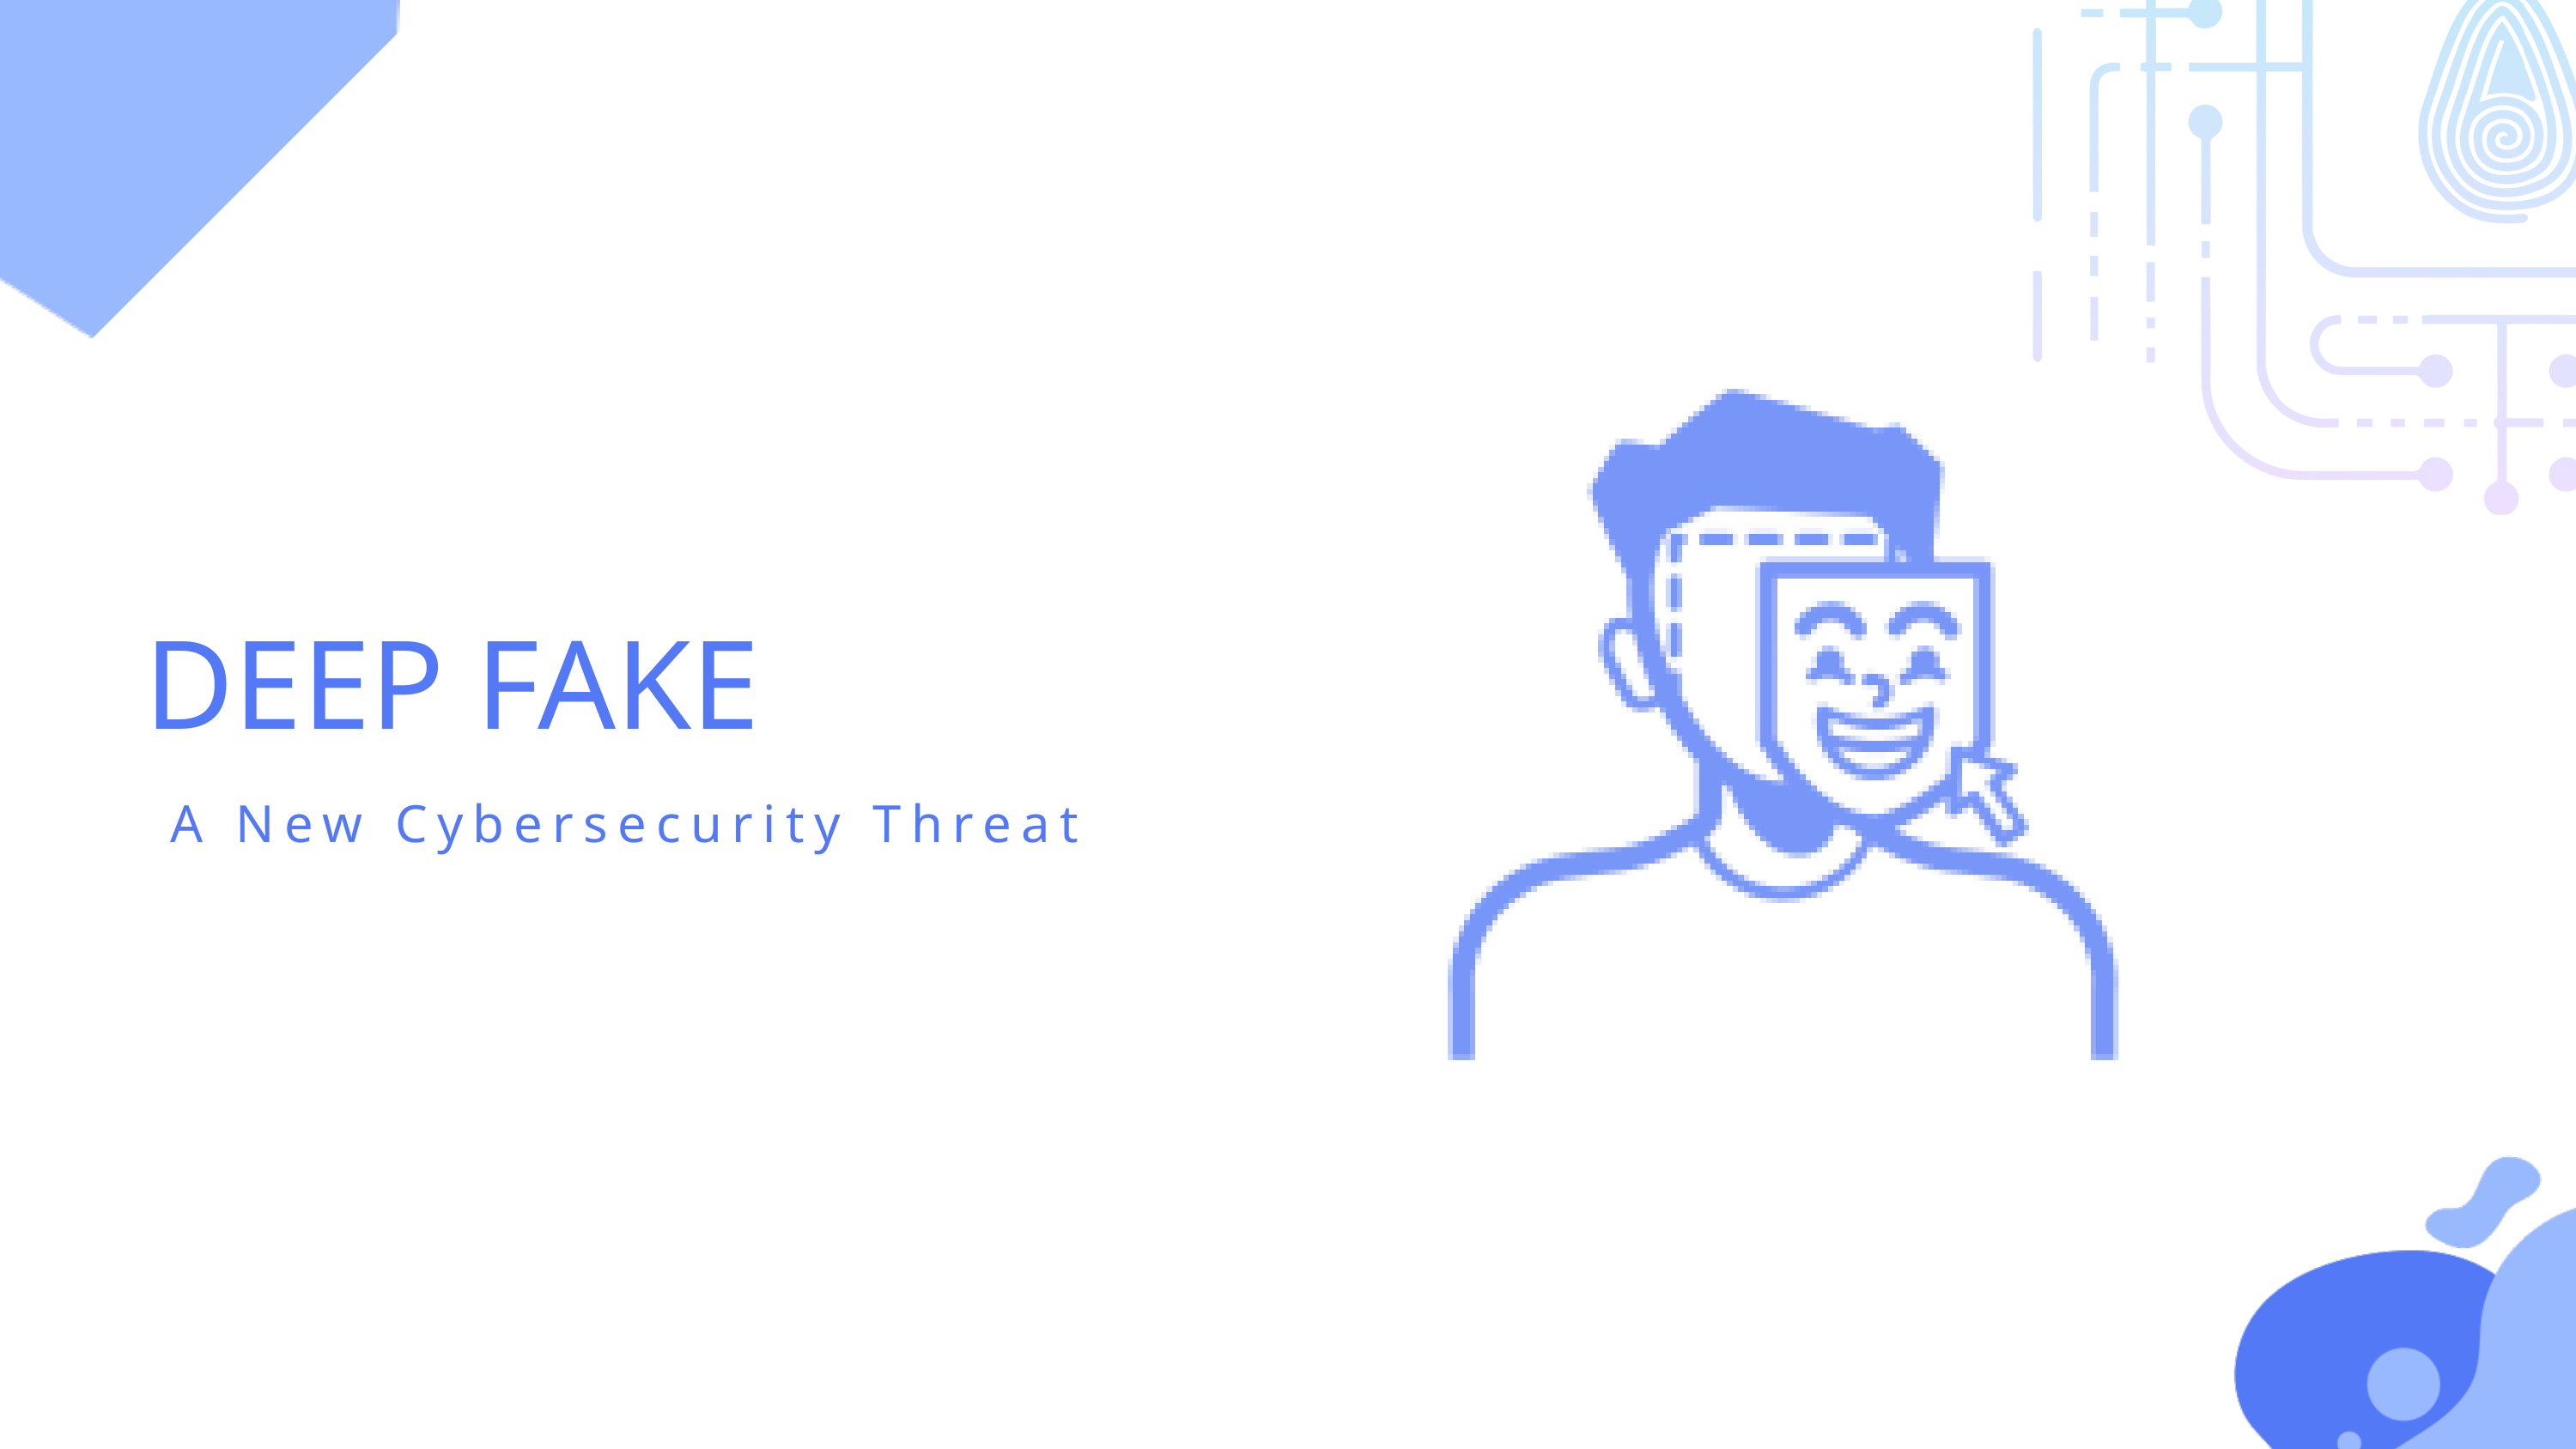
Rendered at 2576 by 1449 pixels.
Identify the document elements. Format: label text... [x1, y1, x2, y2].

text_box [0, 0, 431, 421]
text_box [1447, 389, 2119, 1060]
text_box A New Cybersecurity Threat [170, 791, 1314, 853]
text_box DEEP FAKE [144, 581, 1396, 925]
text_box [2226, 1151, 2576, 1449]
text_box [2032, 0, 2576, 515]
